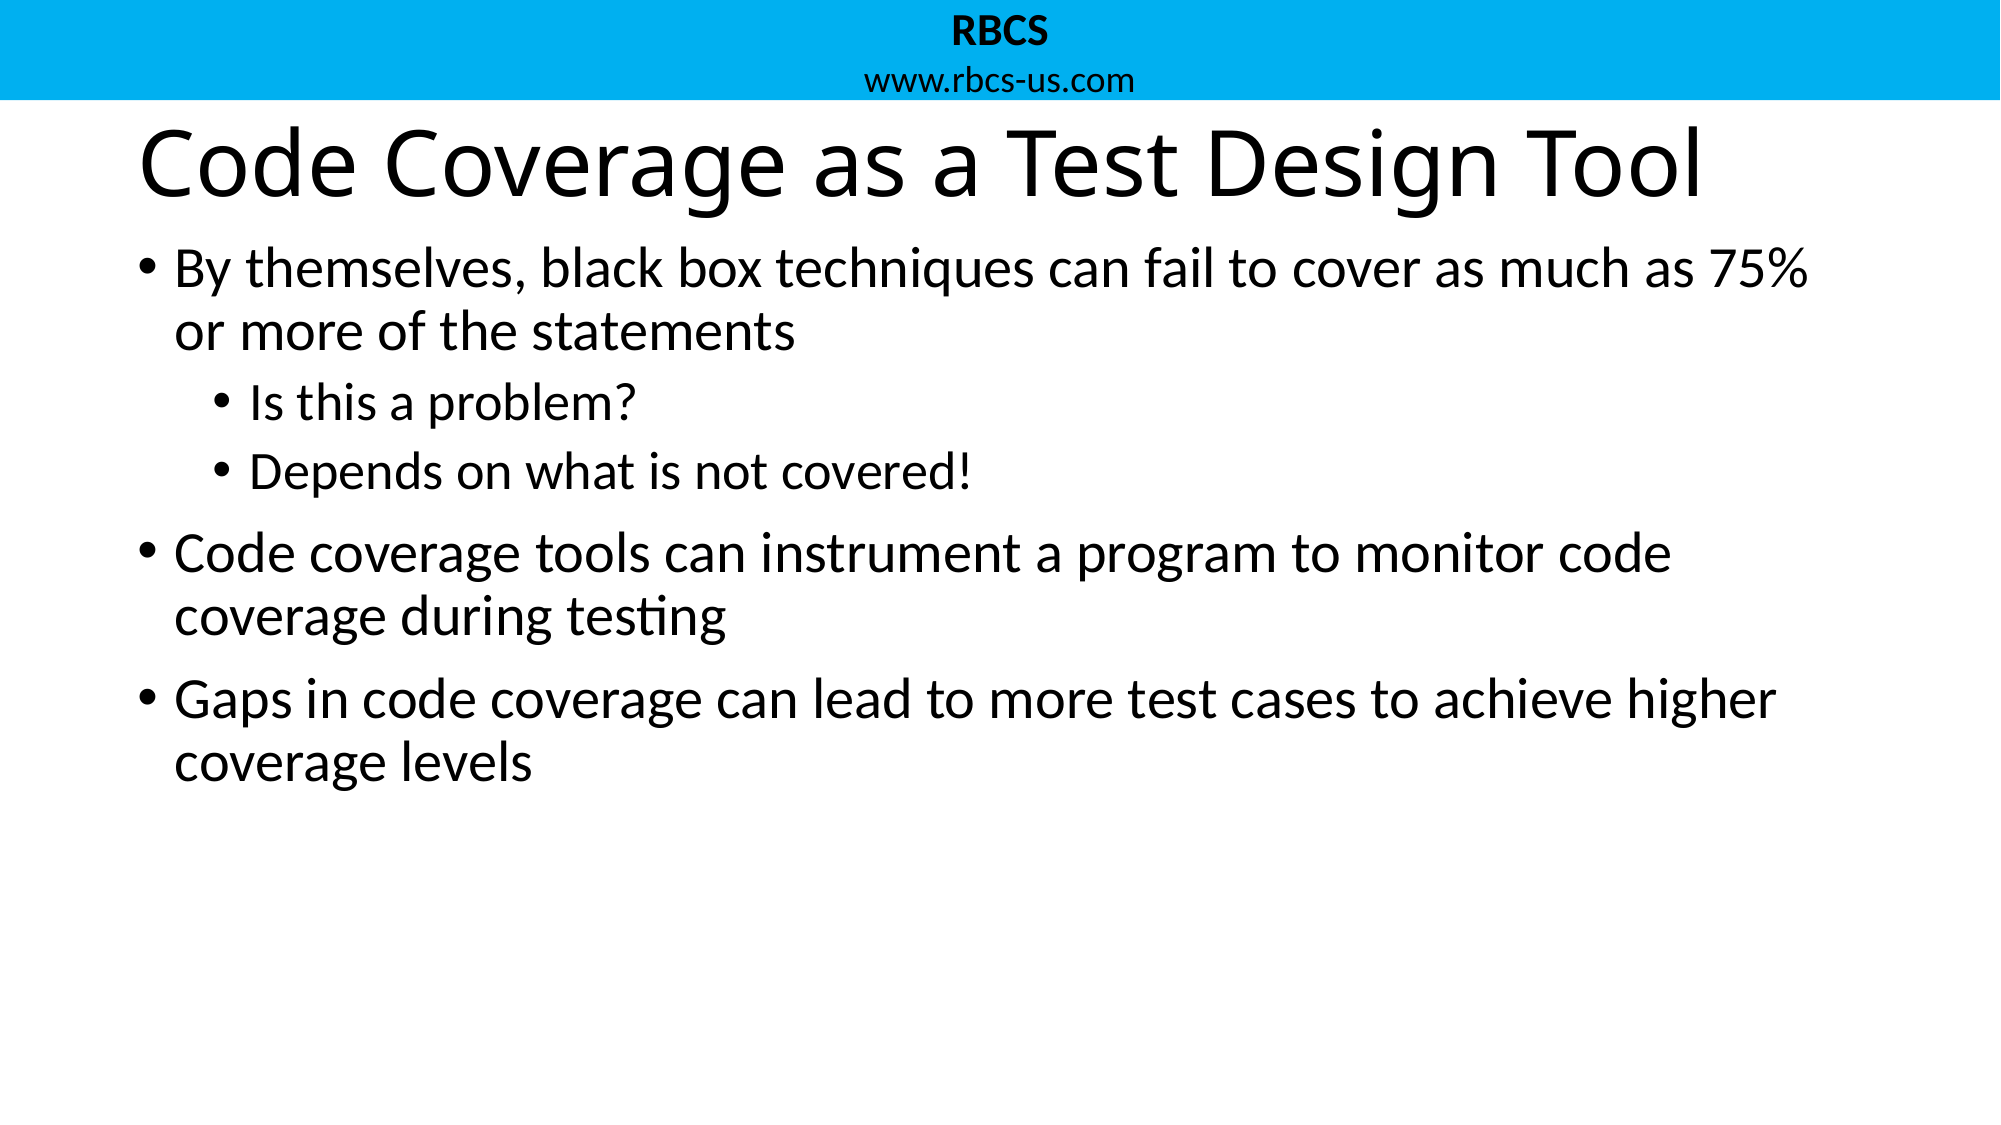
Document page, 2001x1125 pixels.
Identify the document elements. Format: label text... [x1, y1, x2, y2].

list By themselves, black box techniques can fail to cover as much as 75% or more of the statements Is this a problem? Depends on what is not covered! Code coverage tools can instrument a program to monitor code coverage during testing Gaps in code coverage can lead to more test cases to achieve higher coverage levels [137, 237, 1863, 1100]
title Code Coverage as a Test Design Tool [137, 87, 1863, 237]
